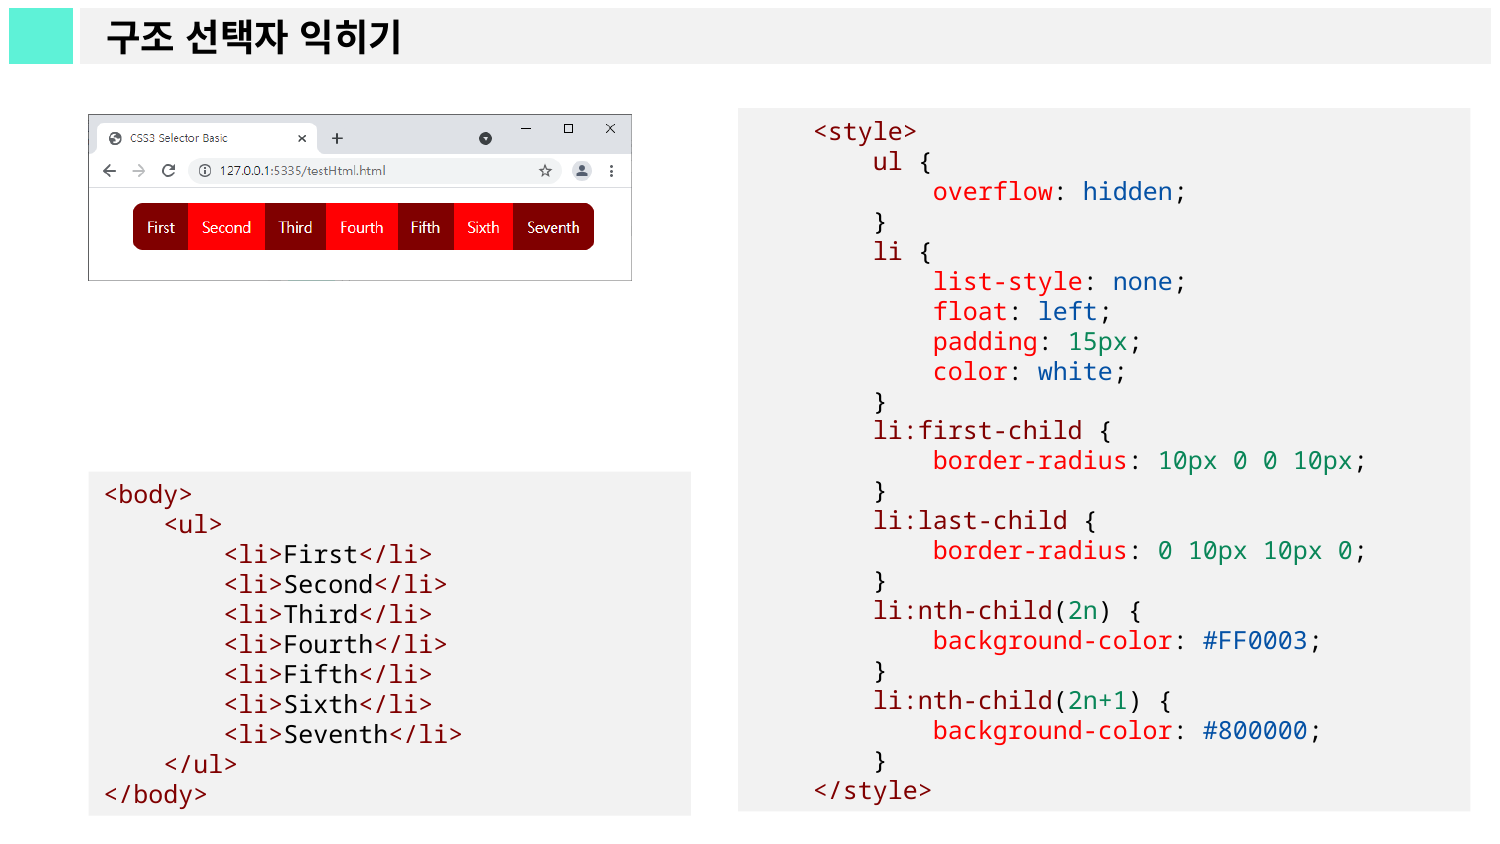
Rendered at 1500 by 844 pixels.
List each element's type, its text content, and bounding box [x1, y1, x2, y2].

title 구조 선택자 익히기 [74, 2, 1497, 71]
text_box <style> ul { overflow: hidden; } li { list-style: none; float: left; padding: 15px; color: white; } li:first-child { border-radius: 10px 0 0 10px; } li:last-child { border-radius: 0 10px 10px 0; } li:nth-child(2n) { background-color: #FF0003; } li:nth-child(2n+1) { background-color: #800000; } </style> [738, 108, 1471, 812]
text_box <body> <ul> <li>First</li> <li>Second</li> <li>Third</li> <li>Fourth</li> <li>Fifth</li> <li>Sixth</li> <li>Seventh</li> </ul> </body> [88, 471, 691, 816]
picture [88, 114, 633, 281]
